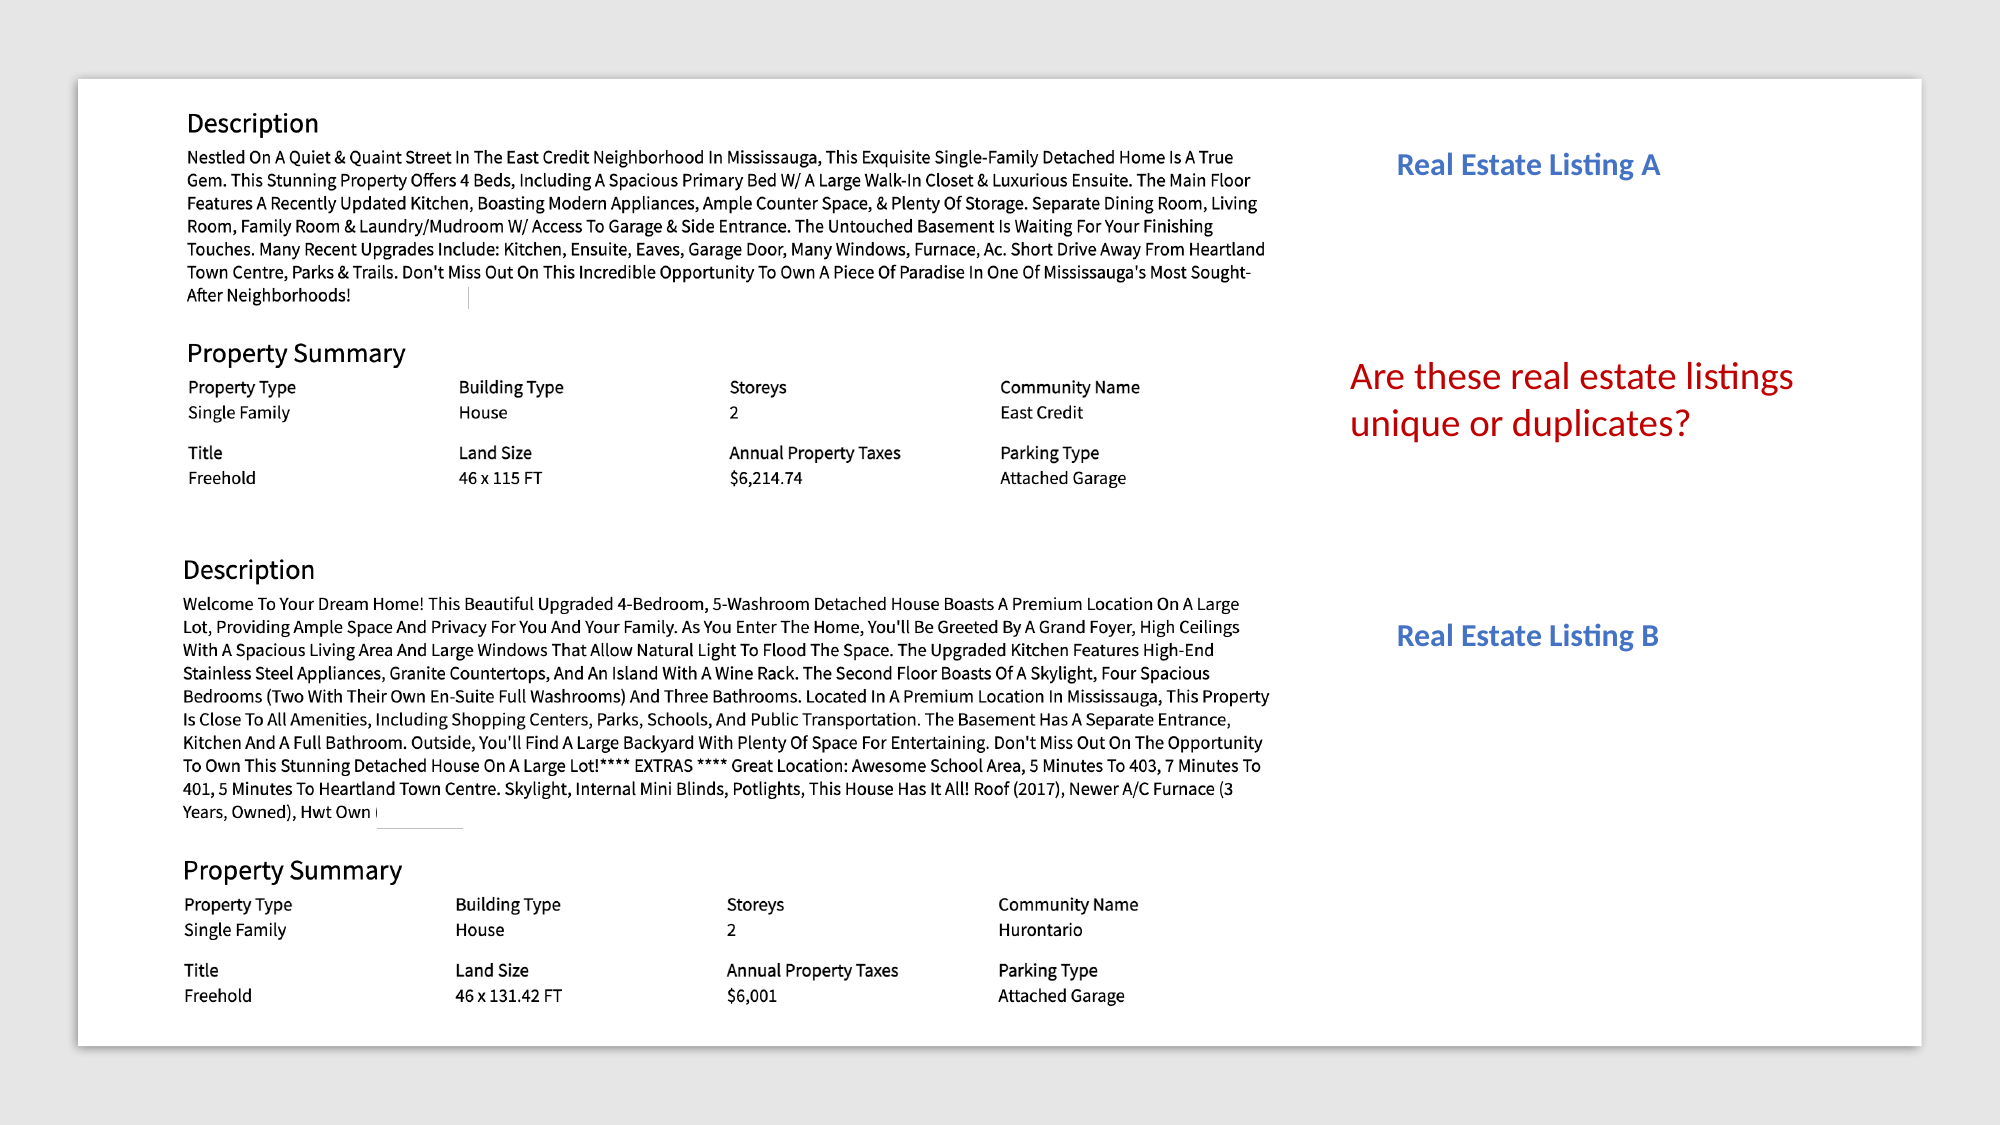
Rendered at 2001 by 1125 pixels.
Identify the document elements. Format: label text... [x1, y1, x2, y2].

text_box [77, 78, 1923, 1047]
text_box Are these real estate listings unique or duplicates? [1335, 343, 1818, 452]
text_box Real Estate Listing B [1382, 607, 1694, 661]
picture [182, 552, 1276, 1020]
picture [182, 105, 1276, 493]
text_box Real Estate Listing A [1382, 136, 1694, 190]
text_box [0, 0, 2000, 1125]
